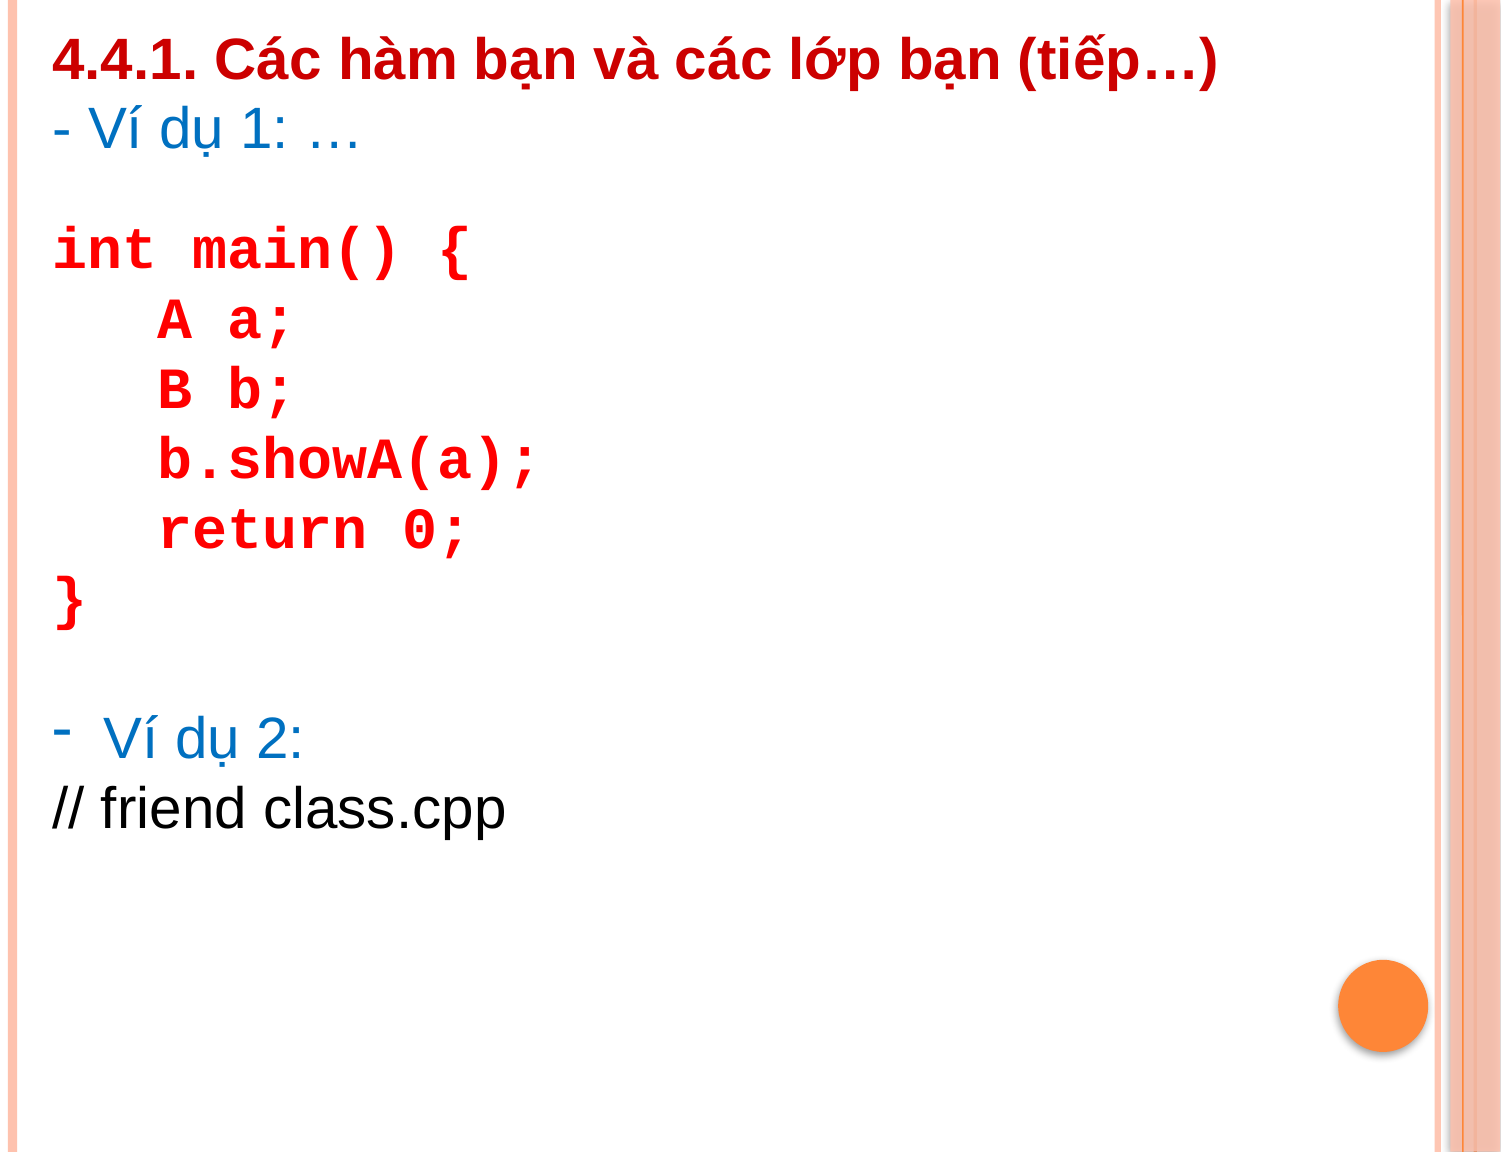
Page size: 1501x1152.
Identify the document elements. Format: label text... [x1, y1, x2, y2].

text_box 4.4.1. Các hàm bạn và các lớp bạn (tiếp…) - Ví dụ 1: … int main() { A a; B b; b.showA(a); return 0; } Ví dụ 2: // friend class.cpp [37, 13, 1450, 848]
